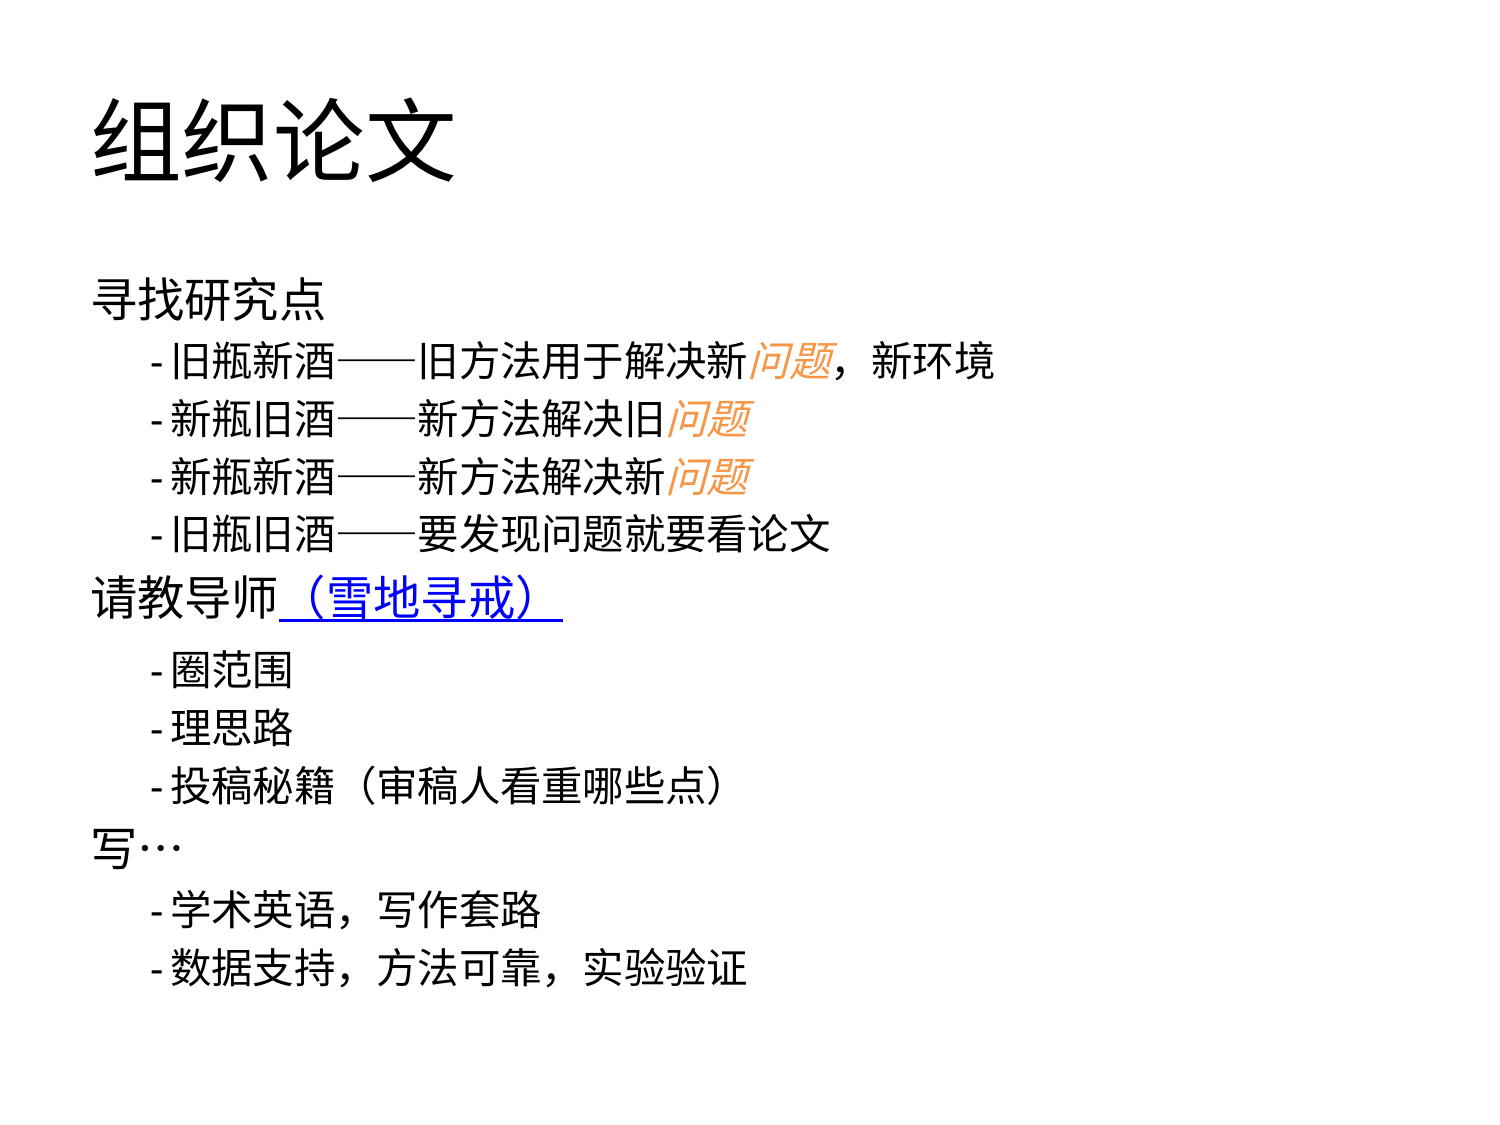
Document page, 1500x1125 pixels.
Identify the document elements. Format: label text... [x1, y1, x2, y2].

title 组织论文 [75, 45, 1425, 233]
list 寻找研究点 -旧瓶新酒——旧方法用于解决新问题，新环境 -新瓶旧酒——新方法解决旧问题 -新瓶新酒——新方法解决新问题 -旧瓶旧酒——要发现问题就要看论文 请教导师（雪地寻戒） -圈范围 -理思路 -投稿秘籍（审稿人看重哪些点） 写… -学术英语，写作套路 -数据支持，方法可靠，实验验证 [75, 262, 1425, 1005]
